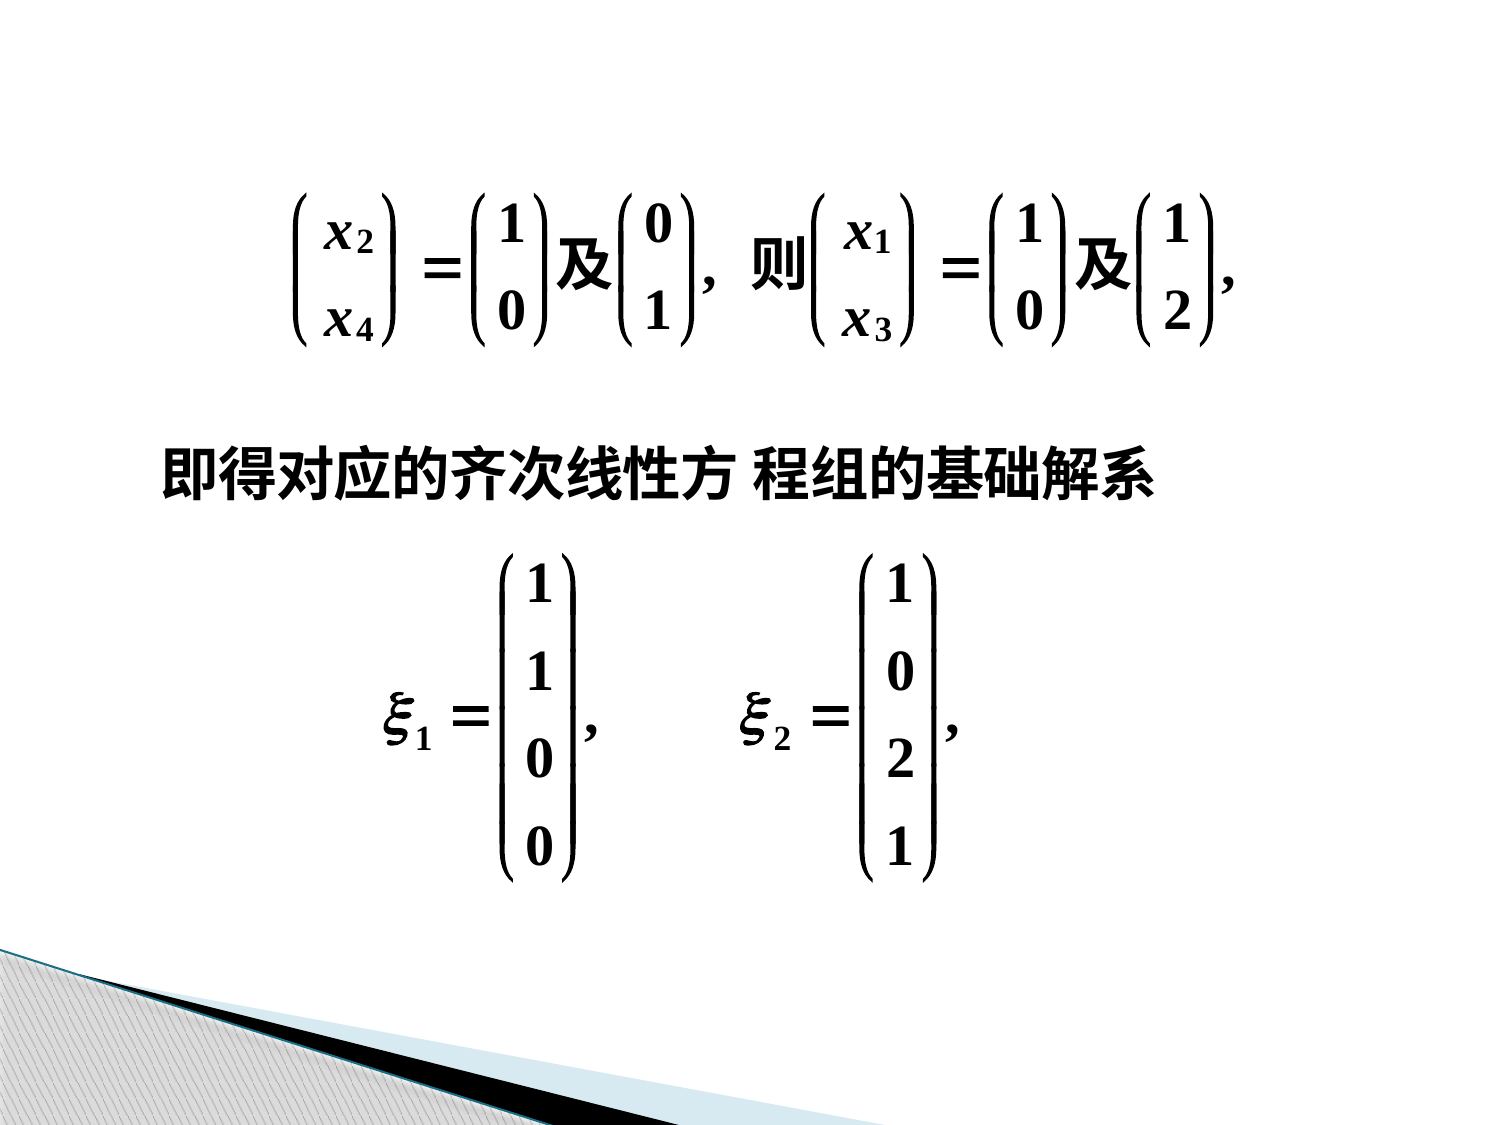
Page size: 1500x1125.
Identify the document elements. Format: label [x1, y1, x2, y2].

text_box [749, 189, 1240, 351]
text_box [287, 189, 721, 351]
text_box [162, 443, 1167, 509]
text_box [366, 549, 963, 886]
